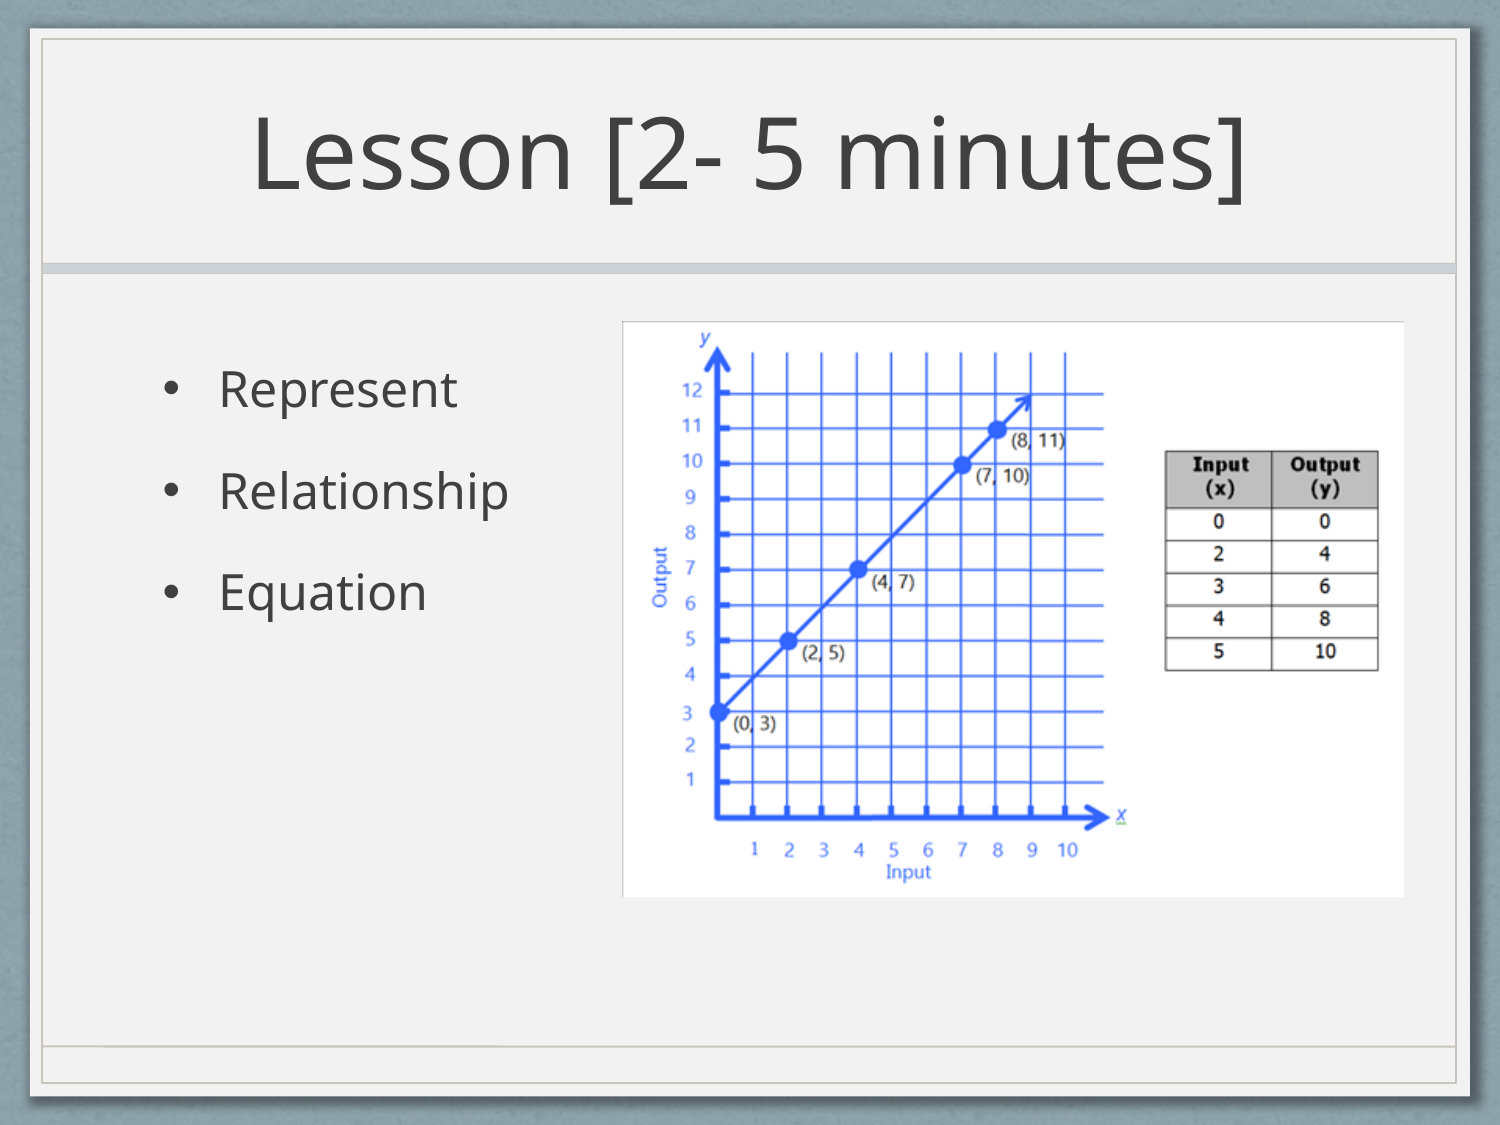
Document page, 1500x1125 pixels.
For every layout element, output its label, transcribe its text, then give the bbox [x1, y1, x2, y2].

picture [622, 321, 1405, 898]
list Represent Relationship Equation [147, 350, 1353, 995]
title Lesson [2- 5 minutes] [147, 40, 1353, 260]
